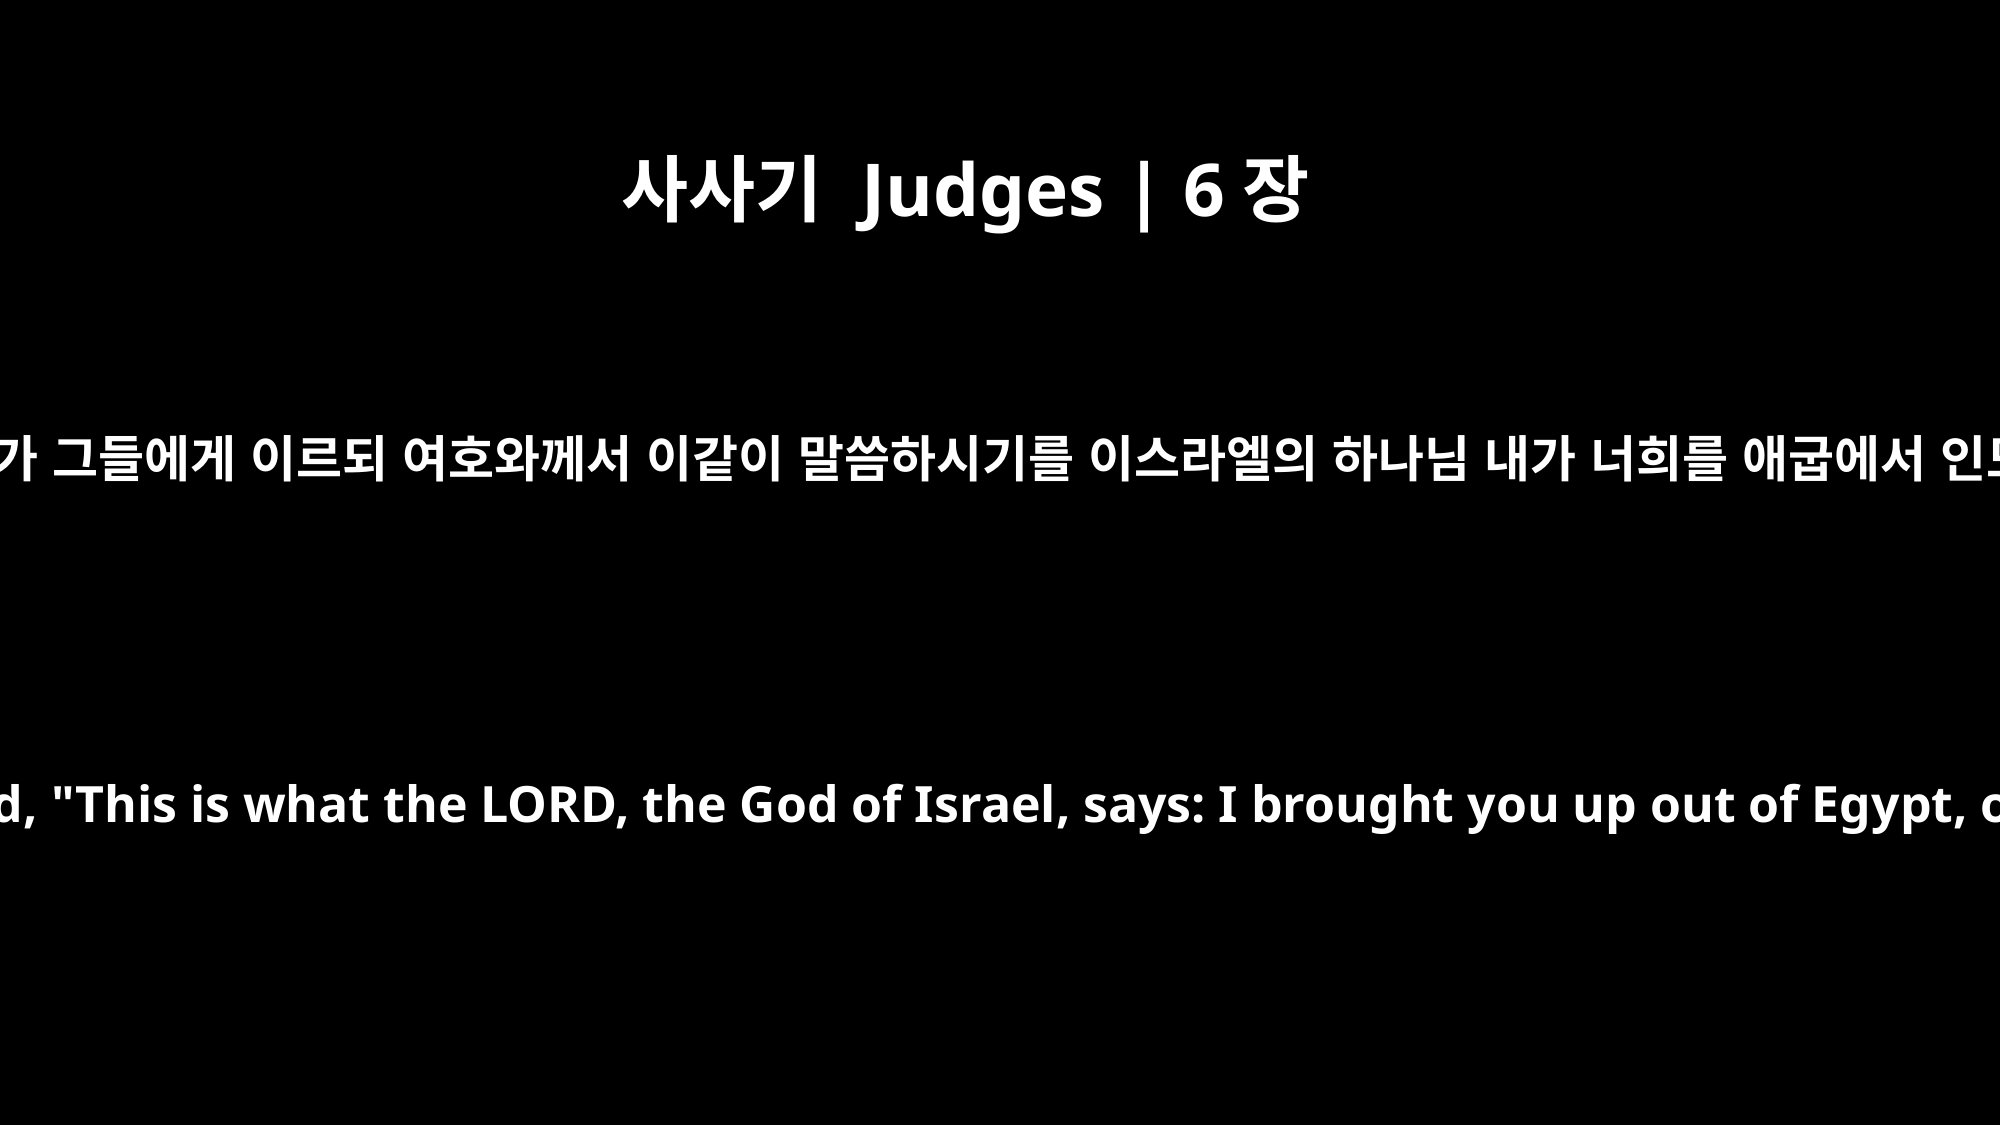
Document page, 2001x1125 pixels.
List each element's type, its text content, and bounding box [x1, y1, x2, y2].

text_box 8 여호와께서 이스라엘 자손에게 한 선지자를 보내시니 그가 그들에게 이르되 여호와께서 이같이 말씀하시기를 이스라엘의 하나님 내가 너희를 애굽에서 인도하여 내며 너희를 그 종 되었던 집에서 나오게 하여 [0, 359, 2000, 495]
text_box 사사기 Judges | 6장 [606, 136, 1326, 239]
text_box he sent them a prophet, who said, "This is what the LORD, the God of Israel, says: I brought you up out of Egypt, out of the land of slavery. [0, 764, 2000, 840]
